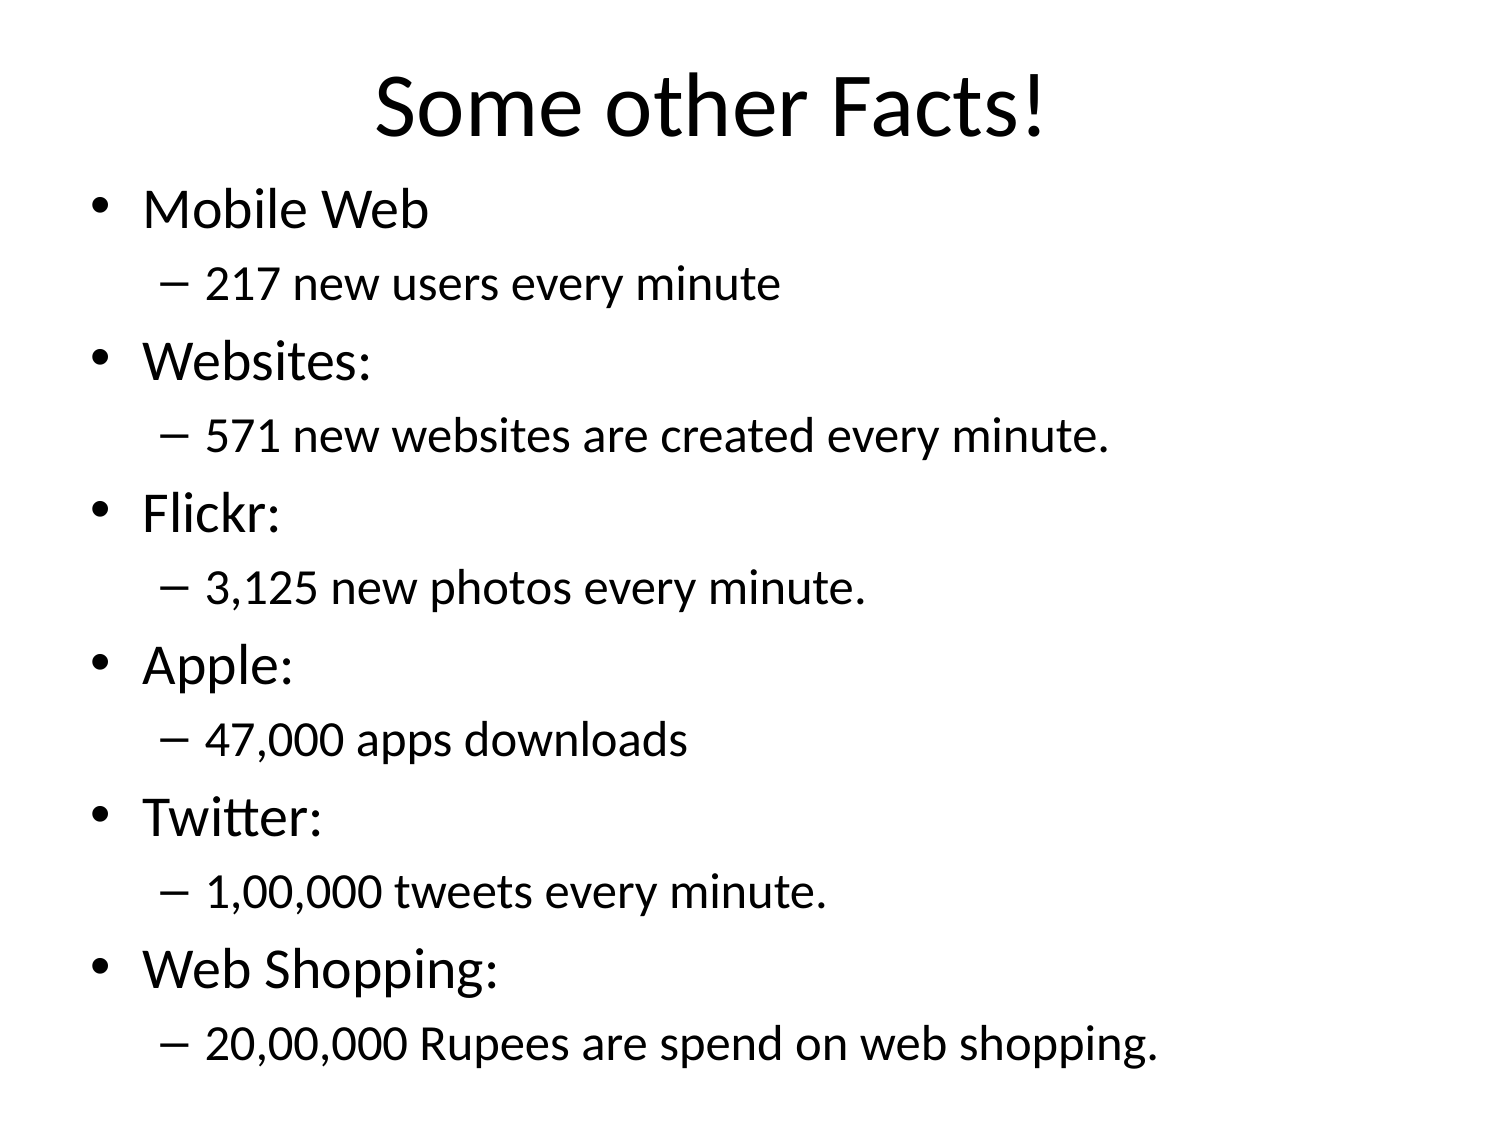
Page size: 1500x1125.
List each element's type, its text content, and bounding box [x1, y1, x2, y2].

list Mobile Web 217 new users every minute Websites: 571 new websites are created every minute. Flickr: 3,125 new photos every minute. Apple: 47,000 apps downloads Twitter: 1,00,000 tweets every minute. Web Shopping: 20,00,000 Rupees are spend on web shopping. [75, 162, 1425, 1088]
title Some other Facts! [37, 6, 1388, 194]
